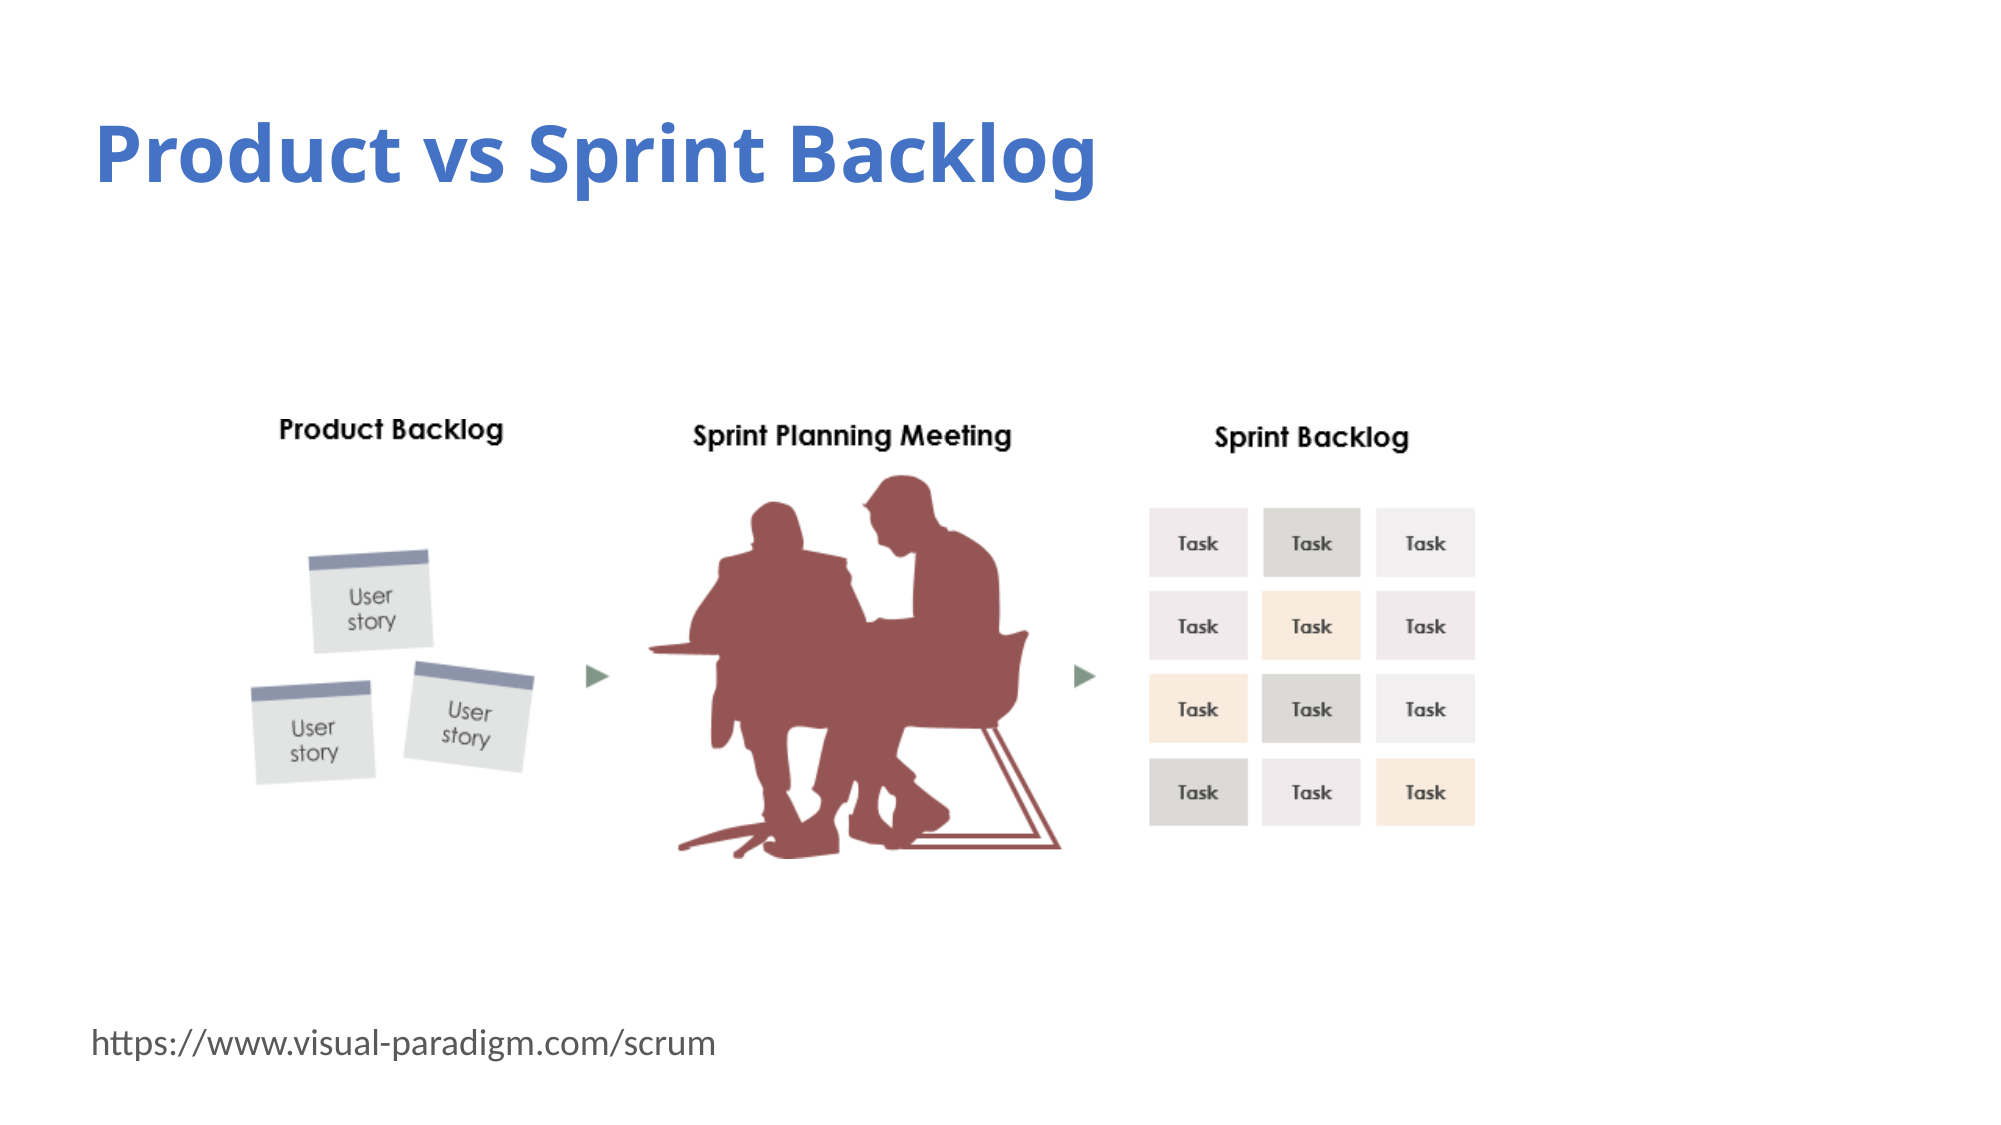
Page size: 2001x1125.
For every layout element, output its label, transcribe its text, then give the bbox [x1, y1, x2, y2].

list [250, 419, 1475, 859]
text_box https://www.visual-paradigm.com/scrum [76, 1010, 837, 1070]
title Product vs Sprint Backlog [78, 106, 1447, 208]
